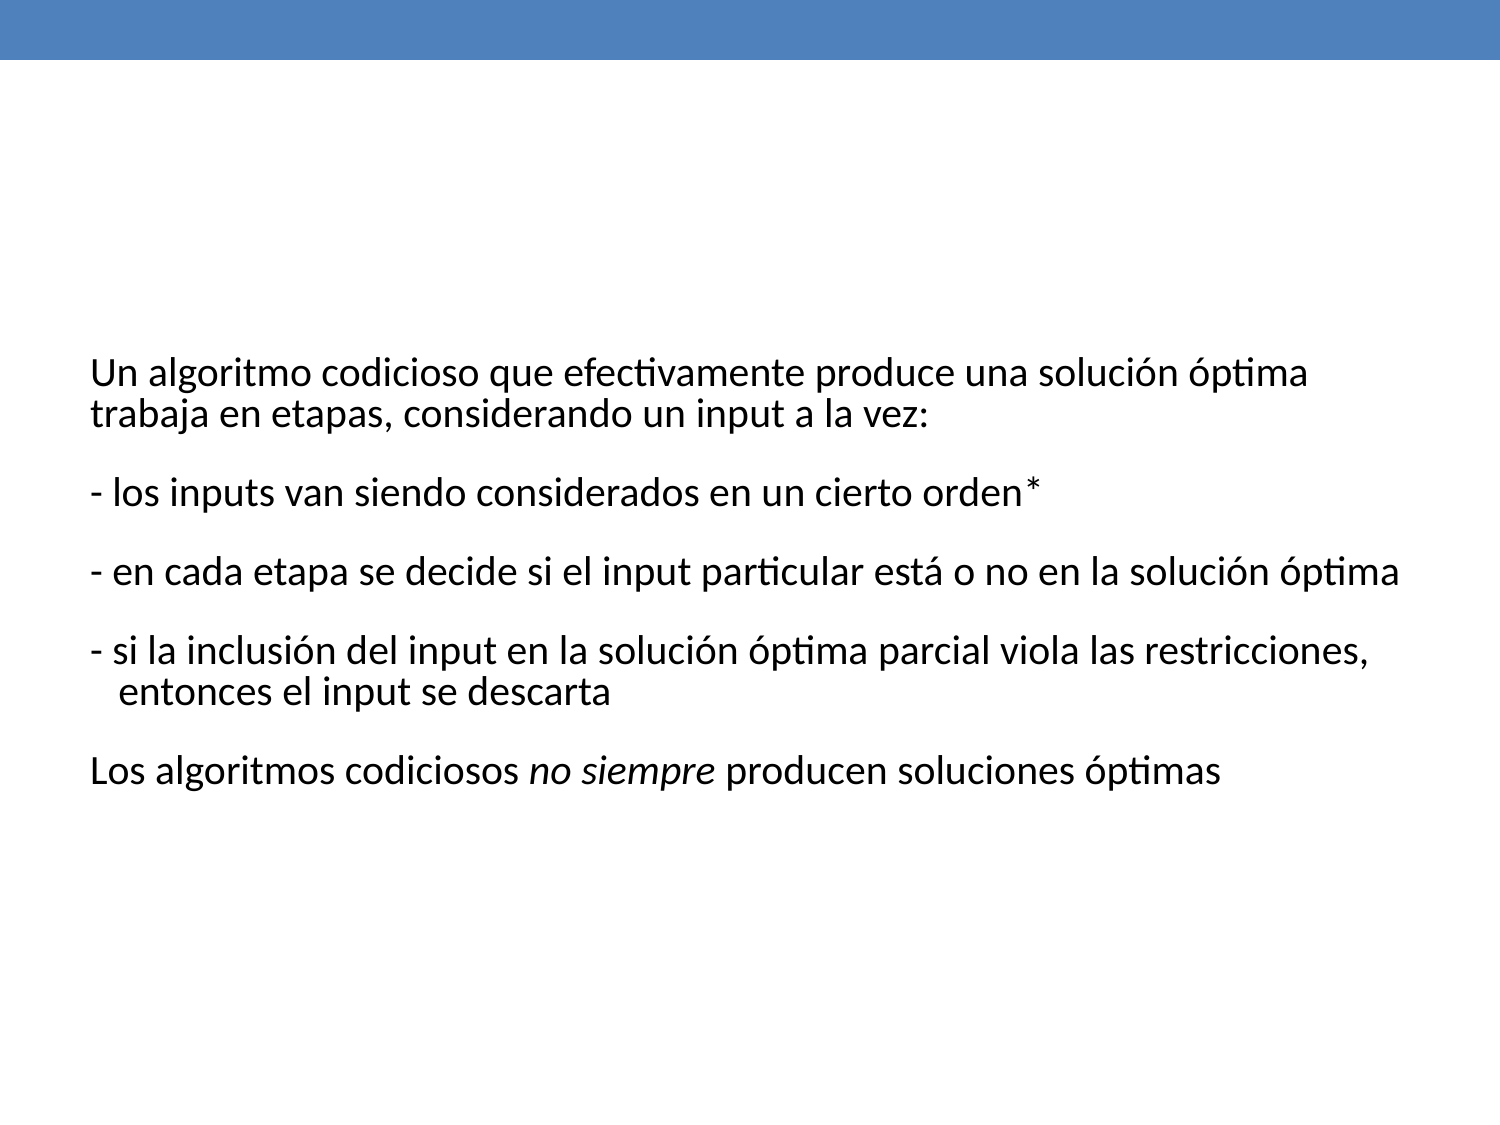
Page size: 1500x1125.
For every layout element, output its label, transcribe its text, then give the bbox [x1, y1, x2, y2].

list Un algoritmo codicioso que efectivamente produce una solución óptima trabaja en etapas, considerando un input a la vez: - los inputs van siendo considerados en un cierto orden* - en cada etapa se decide si el input particular está o no en la solución óptima - si la inclusión del input en la solución óptima parcial viola las restricciones, entonces el input se descarta Los algoritmos codiciosos no siempre producen soluciones óptimas [75, 87, 1425, 1063]
